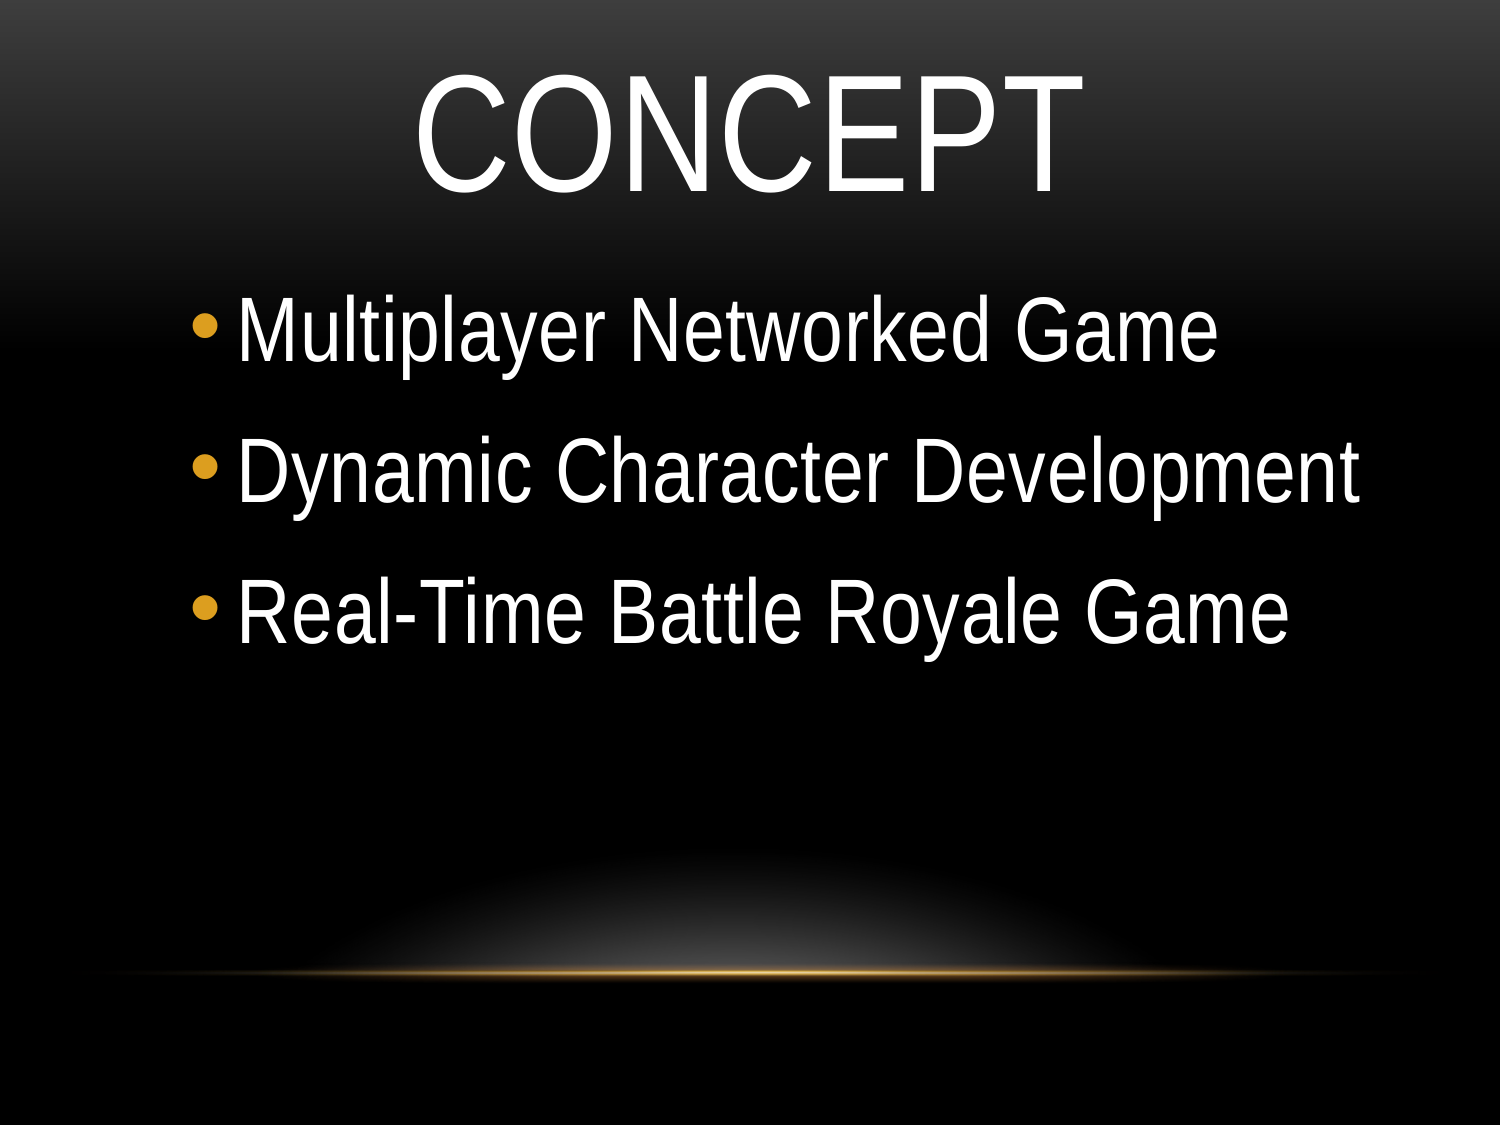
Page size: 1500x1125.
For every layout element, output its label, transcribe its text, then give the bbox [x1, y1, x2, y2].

list Multiplayer Networked Game Dynamic Character Development Real-Time Battle Royale Game [99, 262, 1400, 938]
picture [0, 0, 1500, 1125]
title Concept [99, 45, 1400, 233]
